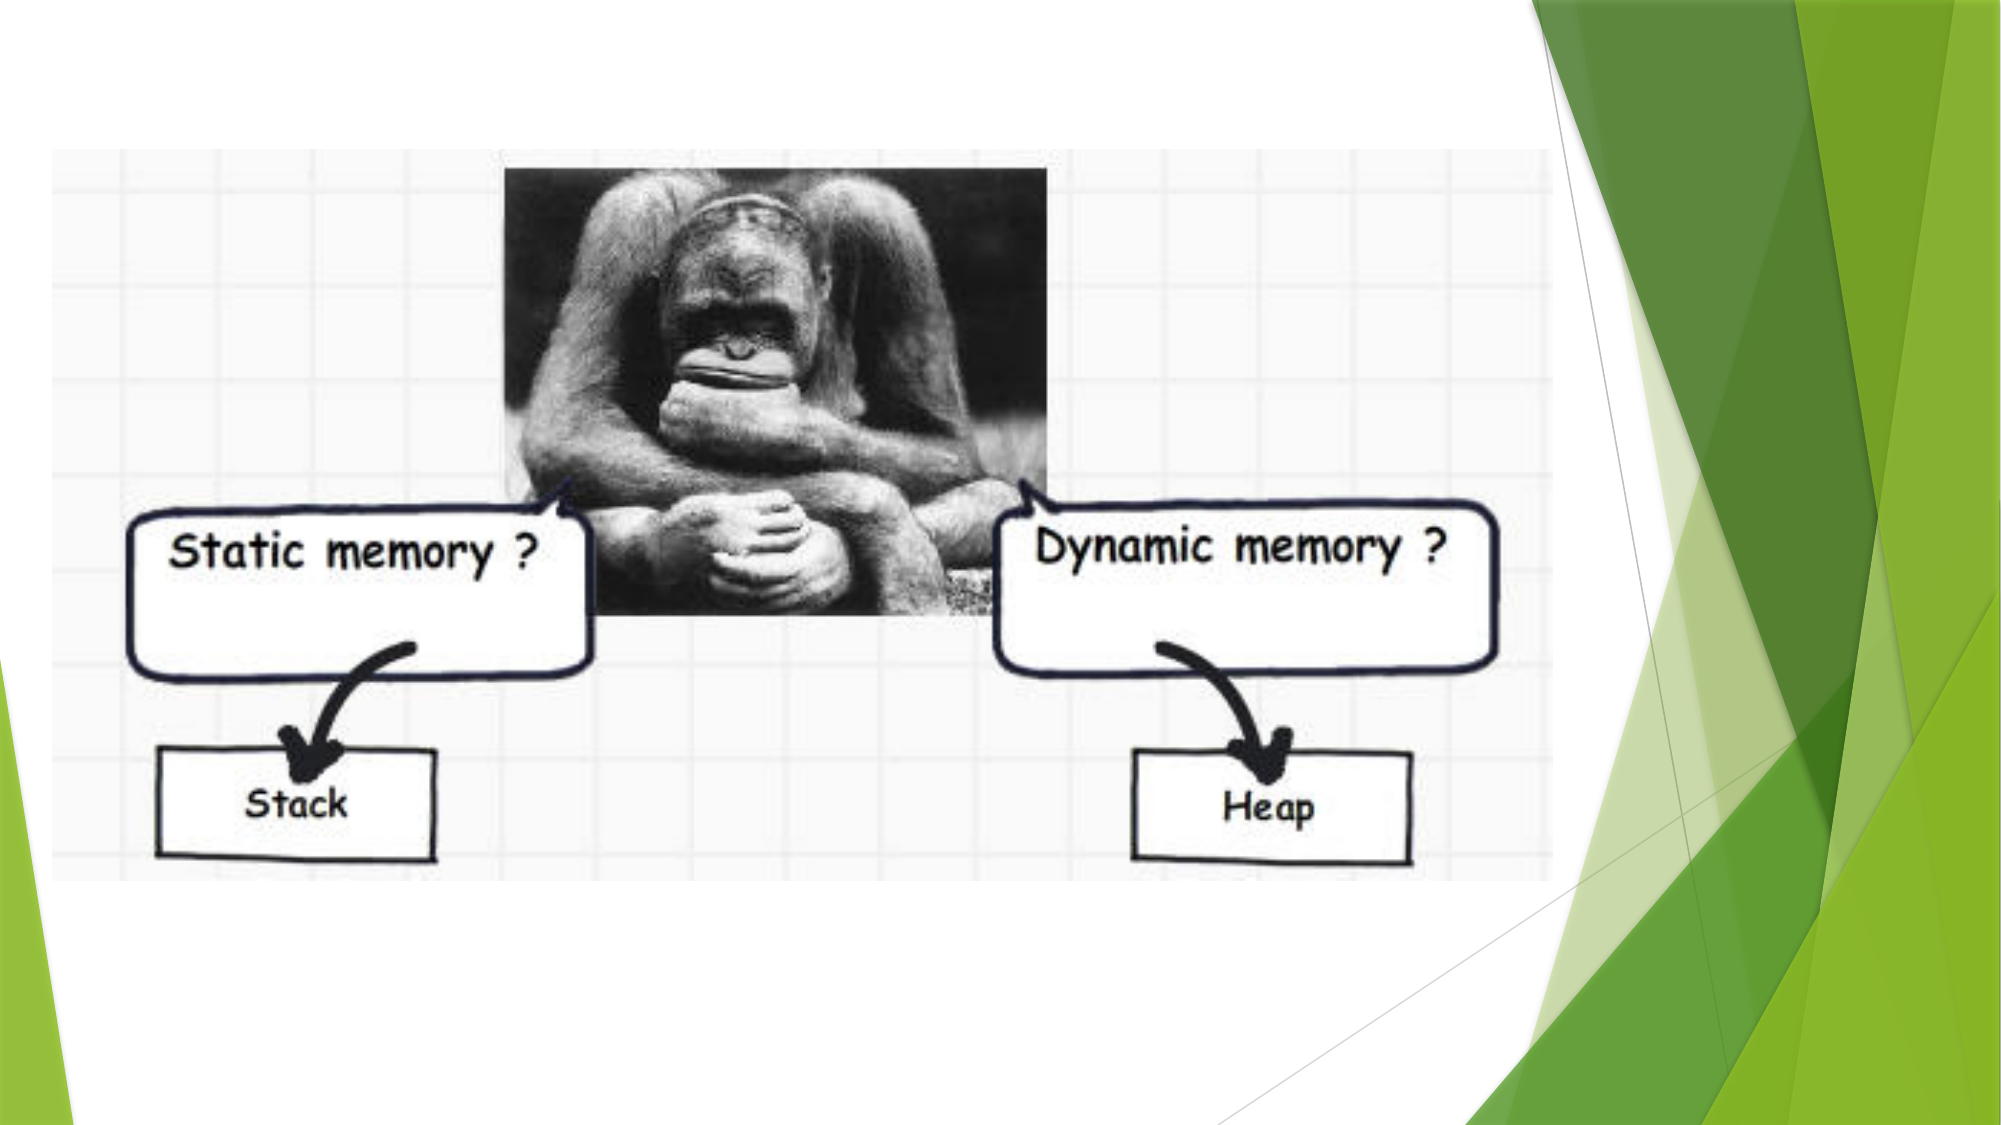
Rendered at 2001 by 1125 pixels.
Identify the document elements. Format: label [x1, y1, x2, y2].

list [52, 149, 1553, 882]
